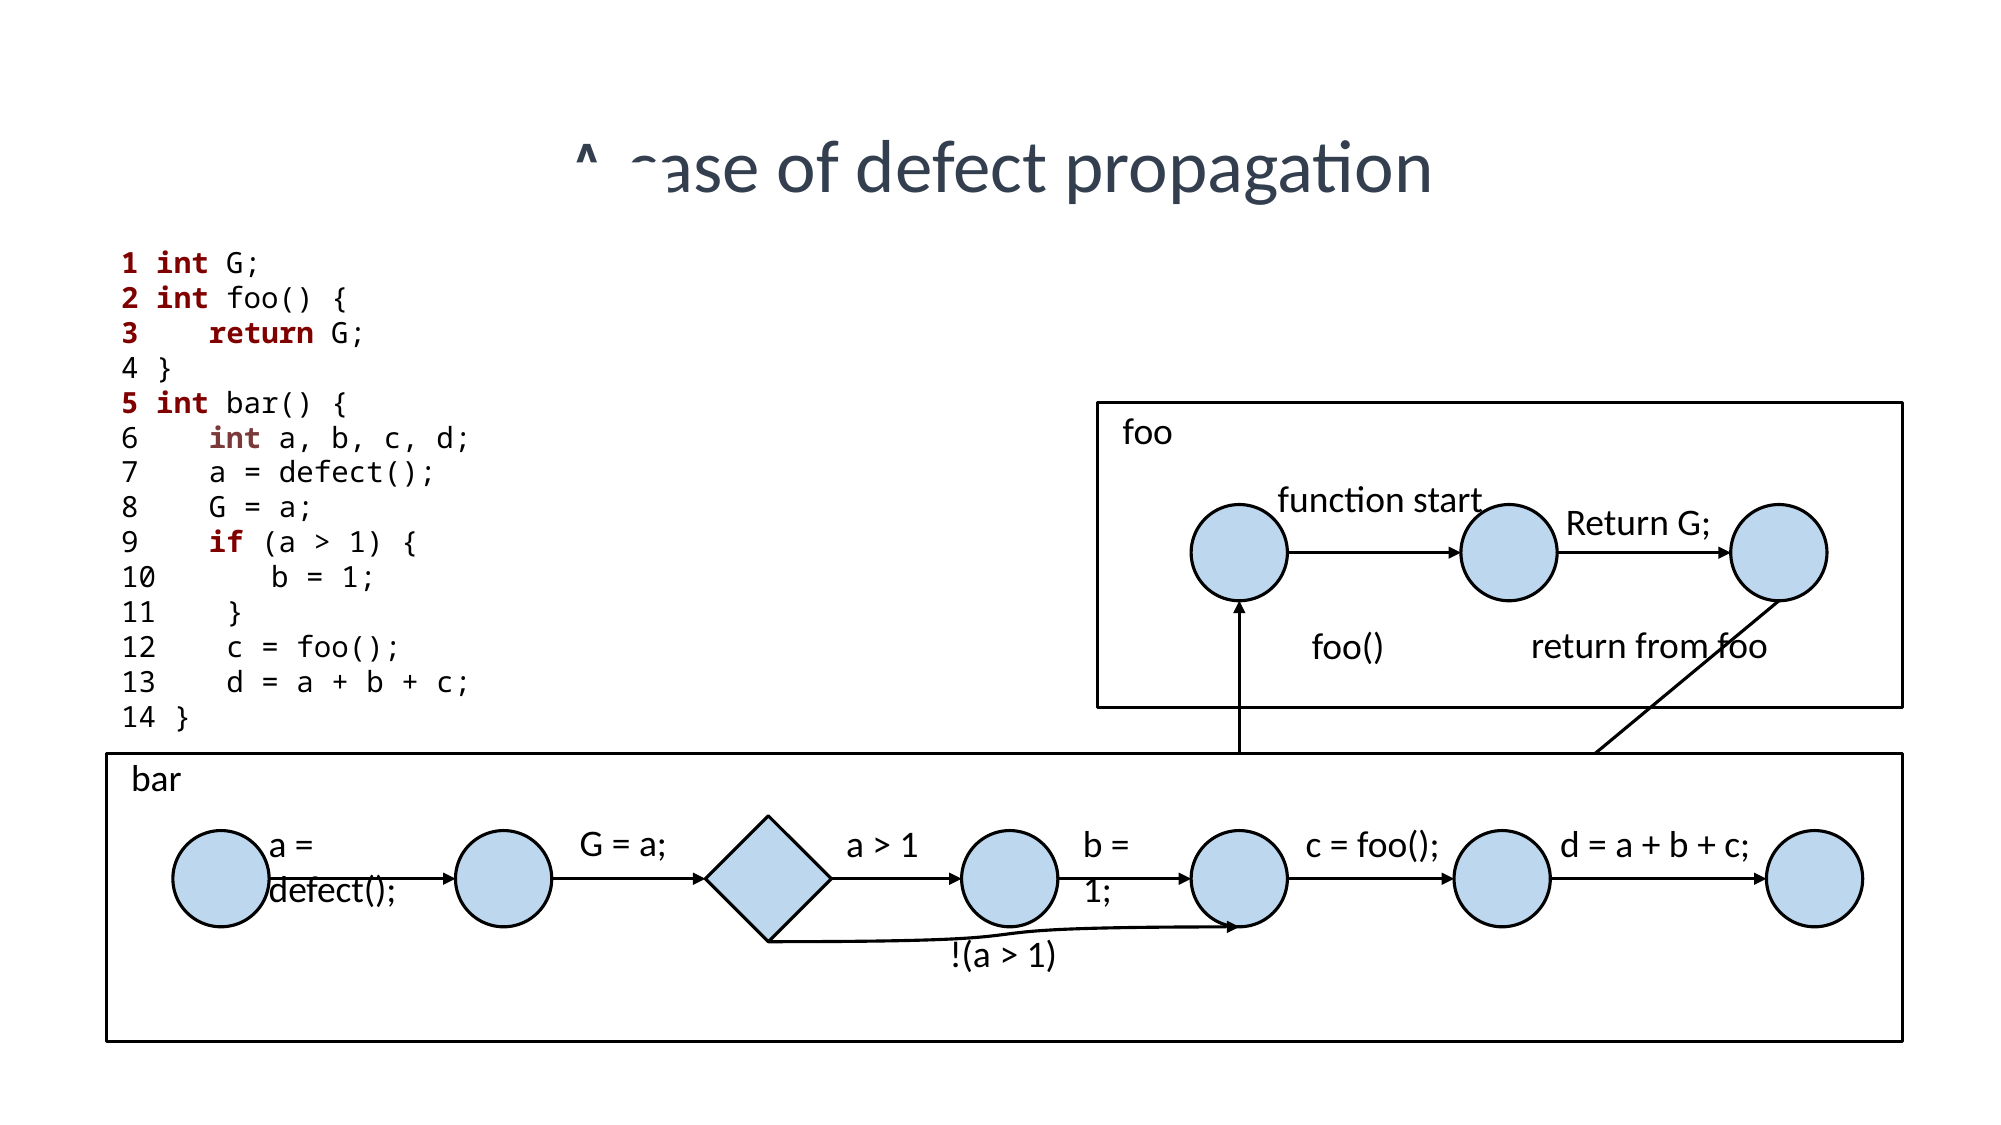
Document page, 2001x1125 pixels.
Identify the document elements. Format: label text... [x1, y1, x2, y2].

list 1 int G; 2 int foo() { 3 return G; 4 } 5 int bar() { 6 int a, b, c, d; 7 a = defect(); 8 G = a; 9 if (a > 1) { 10 b = 1; 11 } 12 c = foo(); 13 d = a + b + c; 14 } [106, 162, 669, 399]
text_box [106, 399, 1903, 1042]
title A case of defect propagation [137, 59, 1863, 278]
